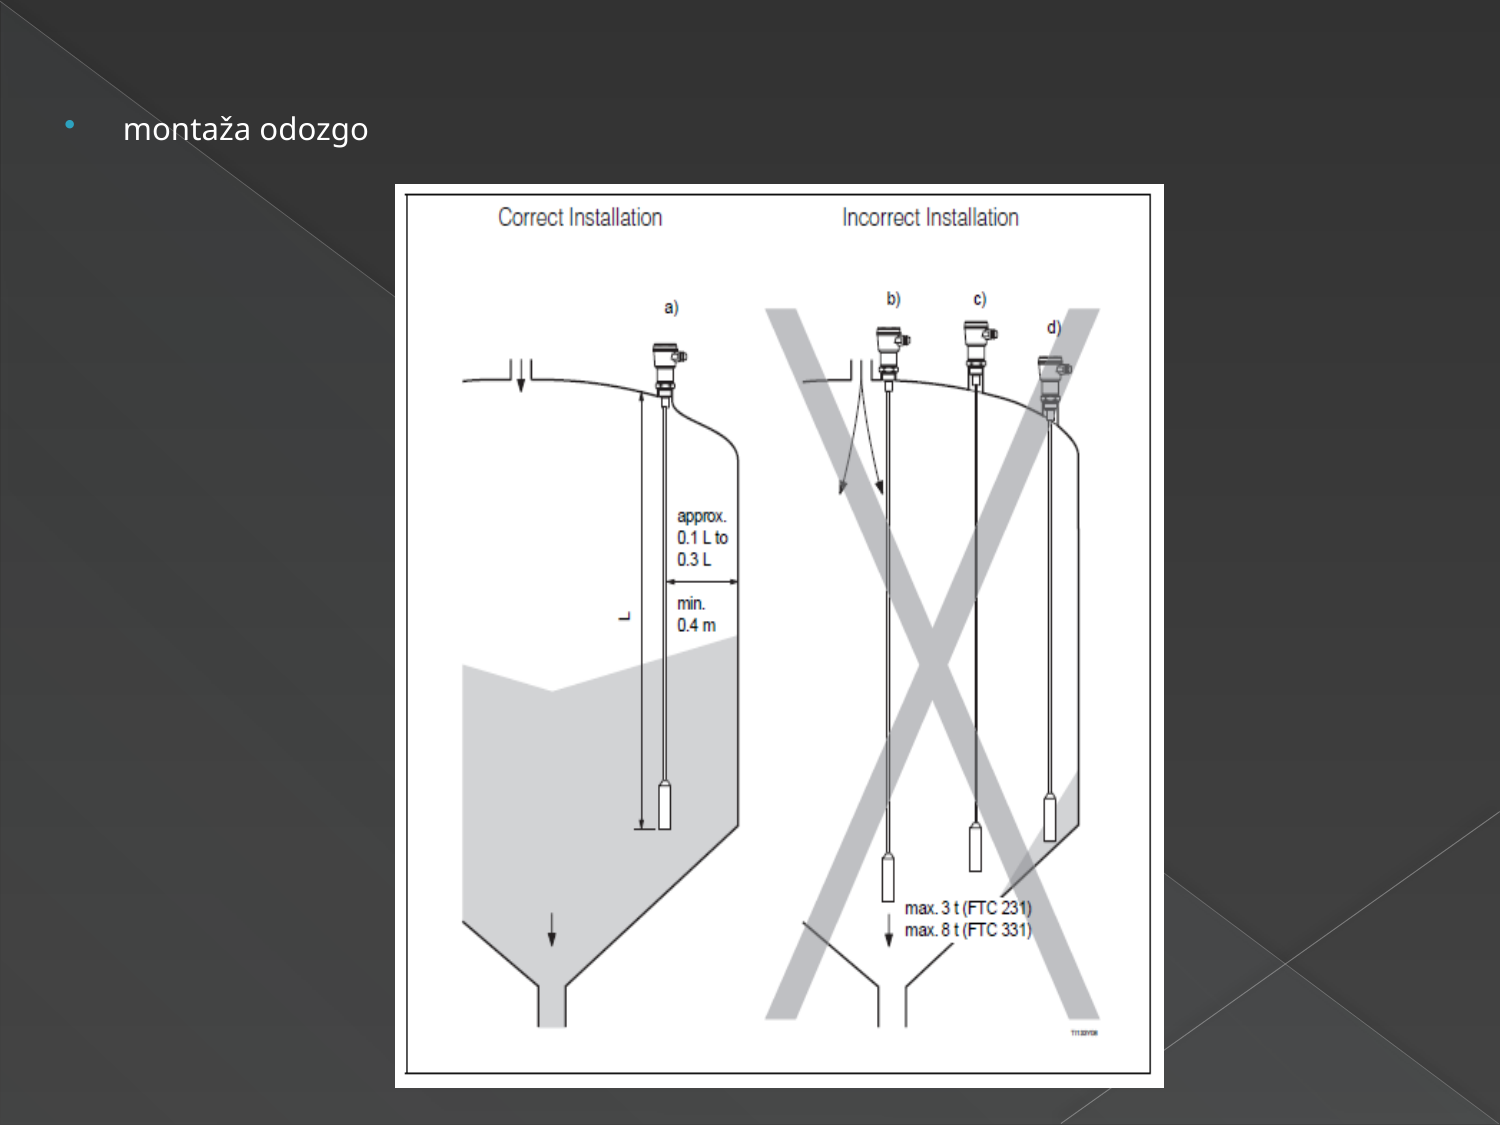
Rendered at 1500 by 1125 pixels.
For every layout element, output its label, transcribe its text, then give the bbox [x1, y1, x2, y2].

list montaža odozgo [41, 101, 575, 155]
picture [395, 184, 1164, 1089]
